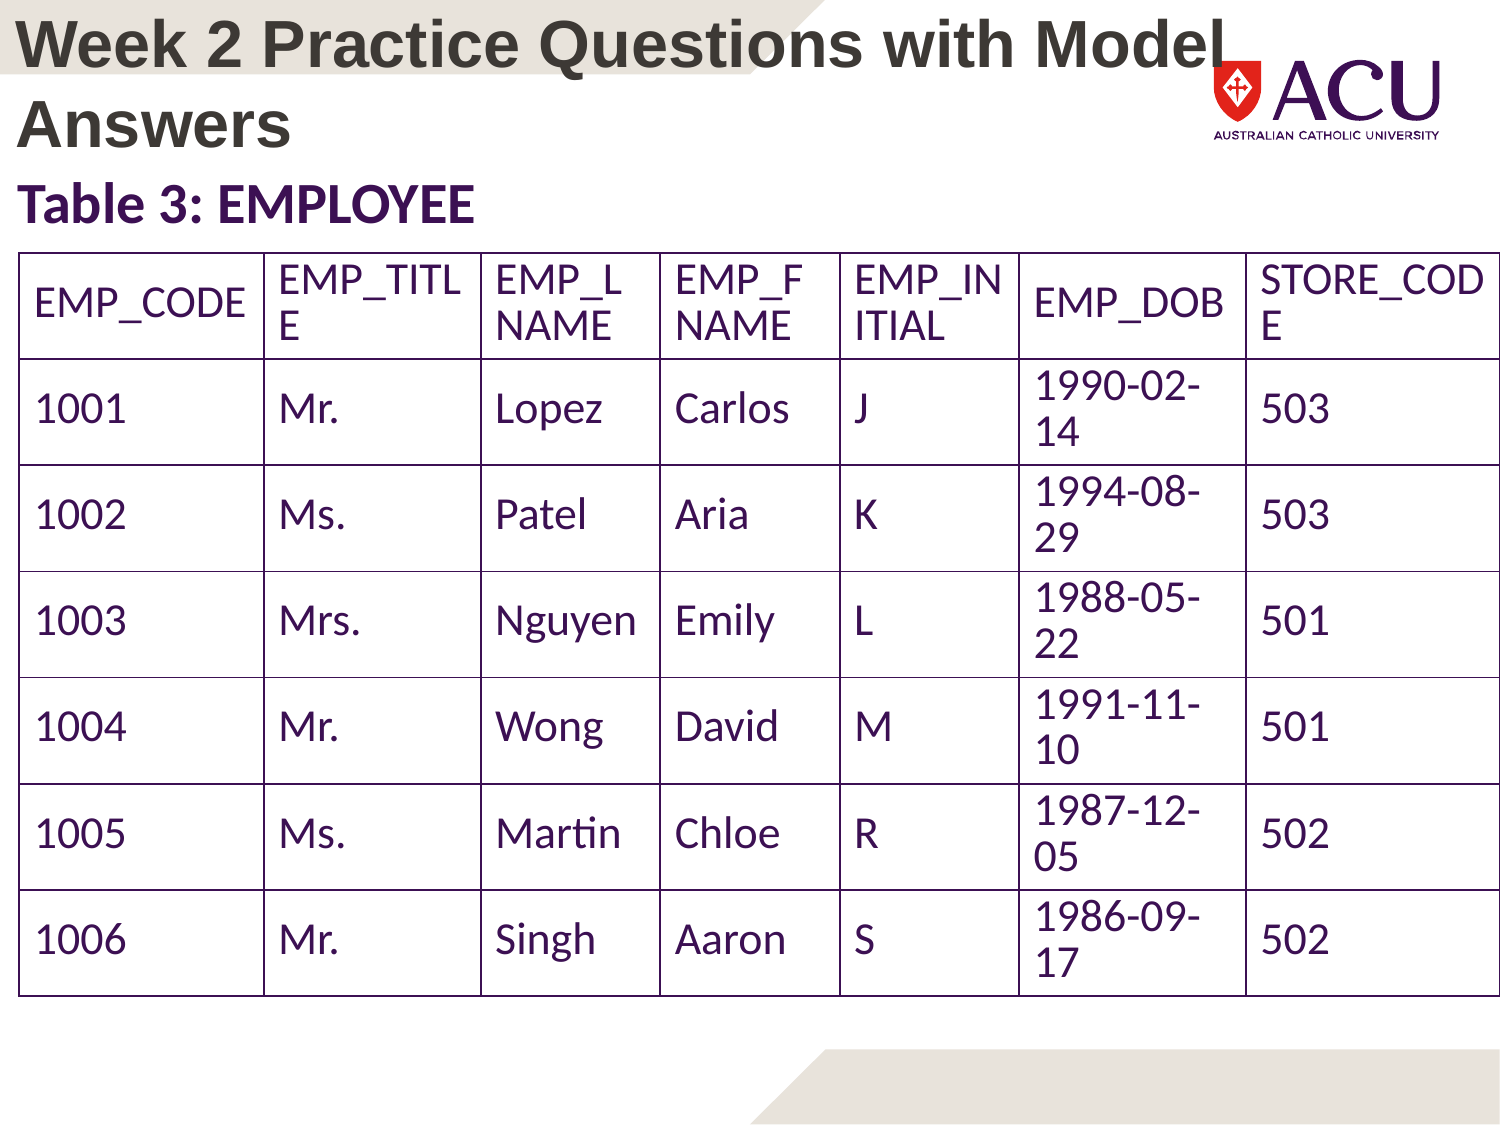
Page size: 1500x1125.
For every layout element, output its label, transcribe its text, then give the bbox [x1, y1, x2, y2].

table_cell 503 [1247, 360, 1499, 464]
table_cell Nguyen [482, 572, 659, 677]
table_cell Martin [482, 785, 659, 889]
table_cell 1991-11-10 [1020, 678, 1245, 783]
table_cell Lopez [482, 360, 659, 464]
list Week 2 Practice Questions with Model Answers [0, 0, 1288, 163]
table_cell 1988-05-22 [1020, 572, 1245, 677]
table_cell Mrs. [265, 572, 480, 677]
table_cell M [841, 678, 1018, 783]
table_cell Mr. [265, 360, 480, 464]
table_cell Chloe [661, 785, 839, 889]
table_cell Wong [482, 678, 659, 783]
table_cell 502 [1247, 891, 1499, 995]
table_cell J [841, 360, 1018, 464]
table_cell Aaron [661, 891, 839, 995]
table_header STORE_CODE [1247, 254, 1499, 358]
table_cell 1001 [20, 360, 263, 464]
table_cell R [841, 785, 1018, 889]
table_cell 1986-09-17 [1020, 891, 1245, 995]
table_cell Mr. [265, 678, 480, 783]
table_cell 503 [1247, 466, 1499, 571]
table_cell Ms. [265, 785, 480, 889]
table_cell 1990-02-14 [1020, 360, 1245, 464]
table_cell K [841, 466, 1018, 571]
table_cell Emily [661, 572, 839, 677]
table_header EMP_DOB [1020, 254, 1245, 358]
table_header EMP_LNAME [482, 254, 659, 358]
table_cell Mr. [265, 891, 480, 995]
table_cell L [841, 572, 1018, 677]
table_header EMP_TITLE [265, 254, 480, 358]
table_cell 501 [1247, 572, 1499, 677]
text_box Table 3: EMPLOYEE [2, 157, 492, 243]
table_cell S [841, 891, 1018, 995]
table_header EMP_INITIAL [841, 254, 1018, 358]
table_cell David [661, 678, 839, 783]
table_cell 1005 [20, 785, 263, 889]
table_cell 1003 [20, 572, 263, 677]
table_header EMP_FNAME [661, 254, 839, 358]
table_cell Singh [482, 891, 659, 995]
table_cell 1002 [20, 466, 263, 571]
table_cell Patel [482, 466, 659, 571]
table_cell 502 [1247, 785, 1499, 889]
table_cell Carlos [661, 360, 839, 464]
table_cell 1987-12-05 [1020, 785, 1245, 889]
table_cell 1994-08-29 [1020, 466, 1245, 571]
table_header EMP_CODE [20, 254, 263, 358]
table_cell Ms. [265, 466, 480, 571]
table_cell 1006 [20, 891, 263, 995]
table_cell 1004 [20, 678, 263, 783]
table_cell Aria [661, 466, 839, 571]
table_cell 501 [1247, 678, 1499, 783]
